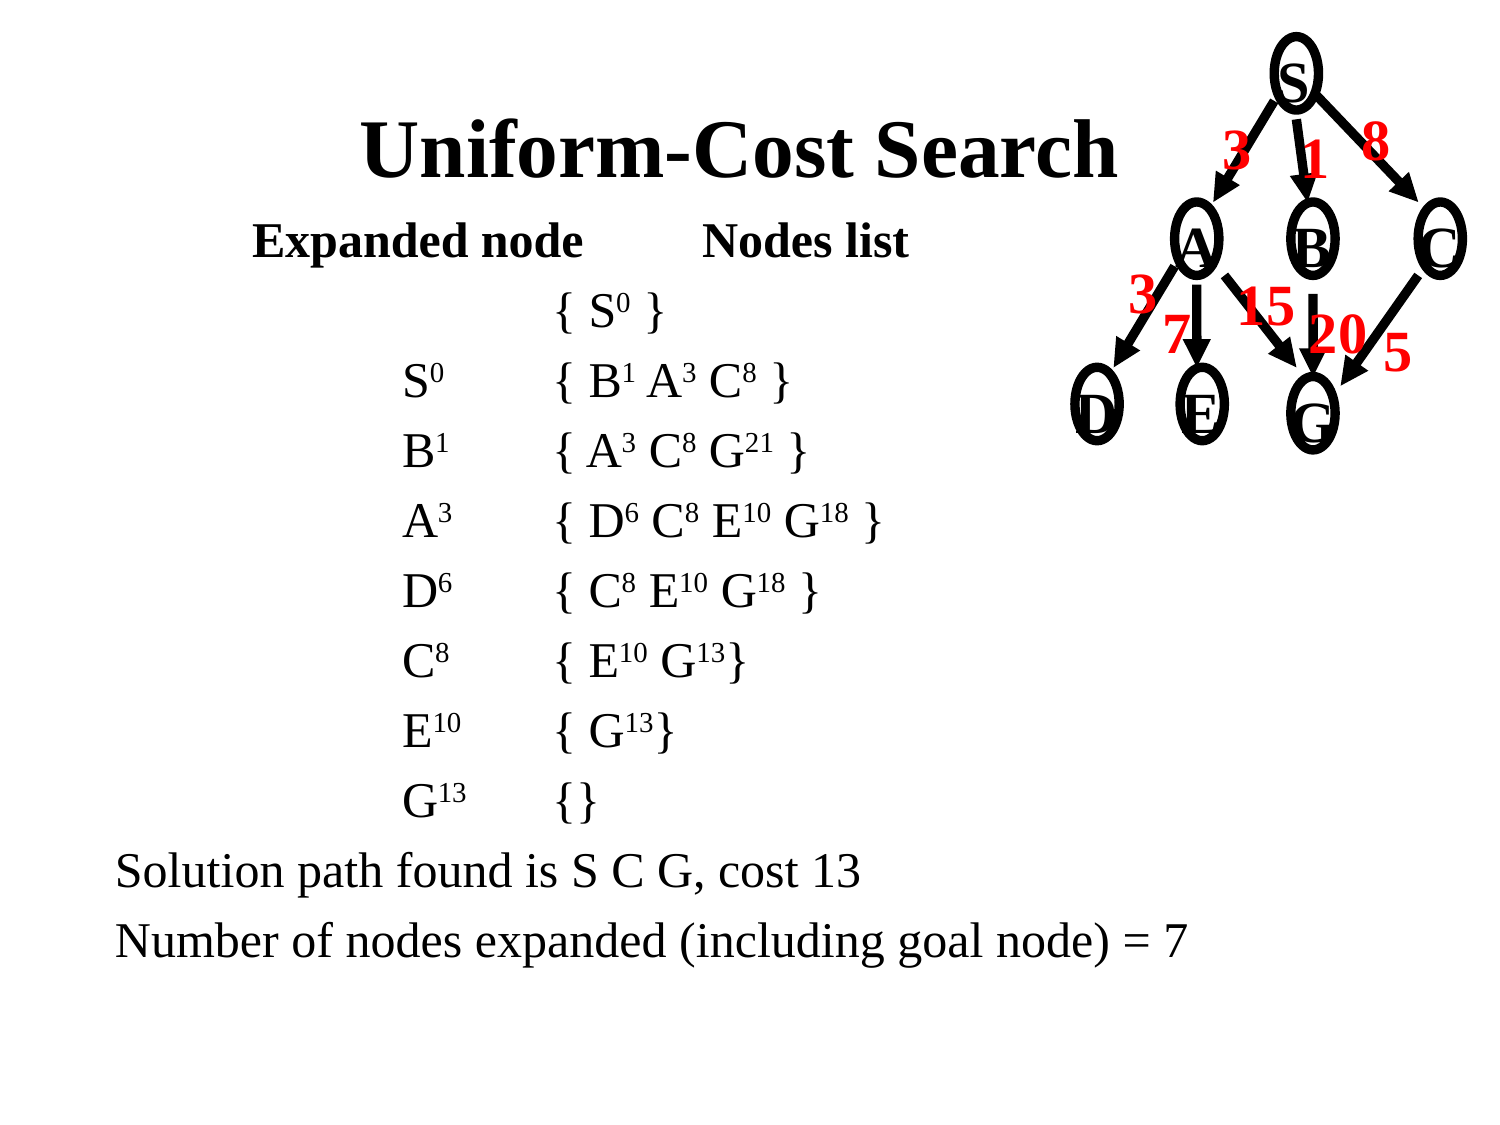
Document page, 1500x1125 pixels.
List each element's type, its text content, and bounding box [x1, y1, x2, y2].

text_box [1074, 36, 1463, 451]
title Uniform-Cost Search [112, 49, 1069, 199]
list Expanded node Nodes list { S0 } S0 { B1 A3 C8 } B1 { A3 C8 G21 } A3 { D6 C8 E10 G18 } D6 { C8 E10 G18 } C8 { E10 G13} E10 { G13} G13 {} Solution path found is S C G, cost 13 Number of nodes expanded (including goal node) = 7 [49, 199, 1438, 1076]
